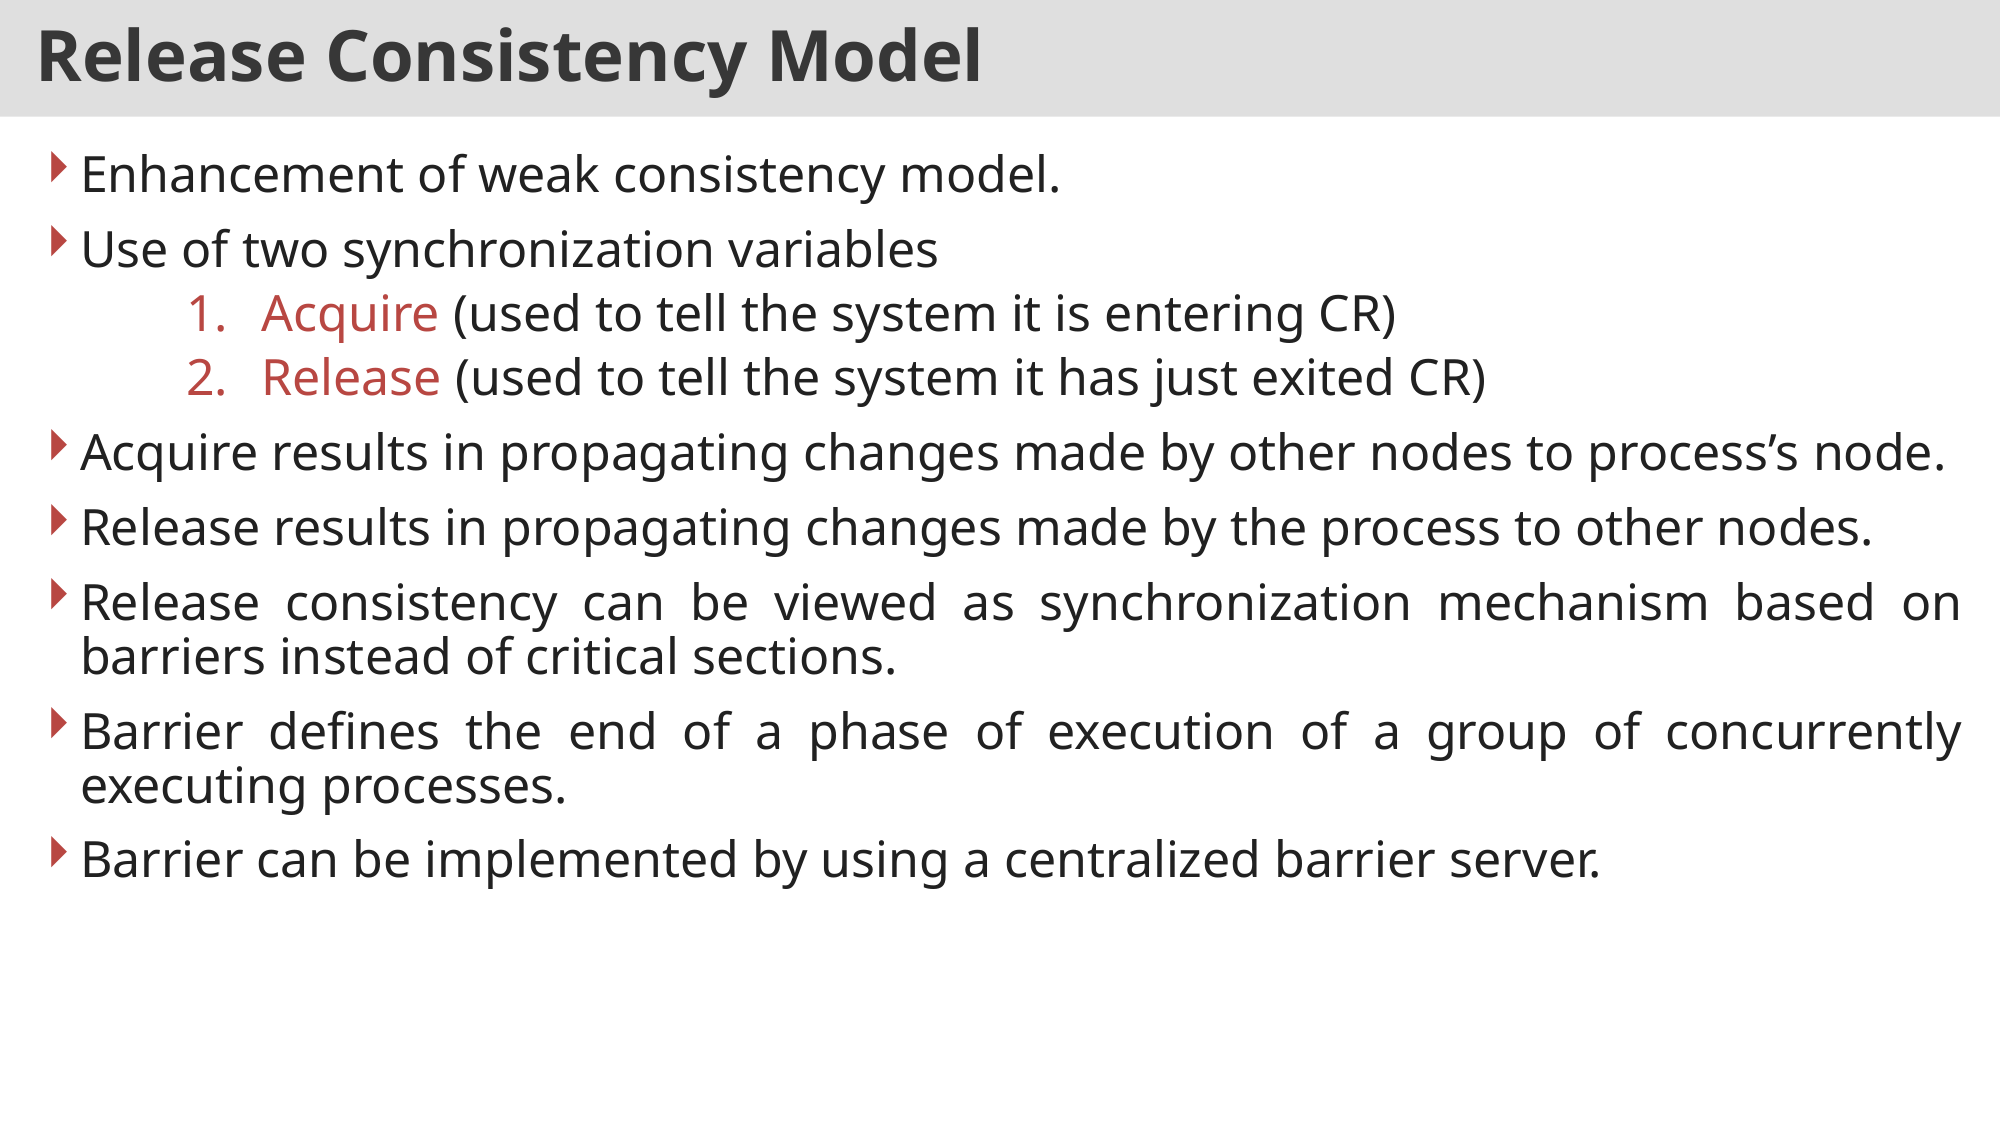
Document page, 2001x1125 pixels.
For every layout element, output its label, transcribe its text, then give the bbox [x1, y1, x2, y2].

title Release Consistency Model [0, 0, 2000, 117]
list Enhancement of weak consistency model. Use of two synchronization variables Acquire (used to tell the system it is entering CR) Release (used to tell the system it has just exited CR) Acquire results in propagating changes made by other nodes to process’s node. Release results in propagating changes made by the process to other nodes. Release consistency can be viewed as synchronization mechanism based on barriers instead of critical sections. Barrier defines the end of a phase of execution of a group of concurrently executing processes. Barrier can be implemented by using a centralized barrier server. [21, 141, 1979, 1059]
